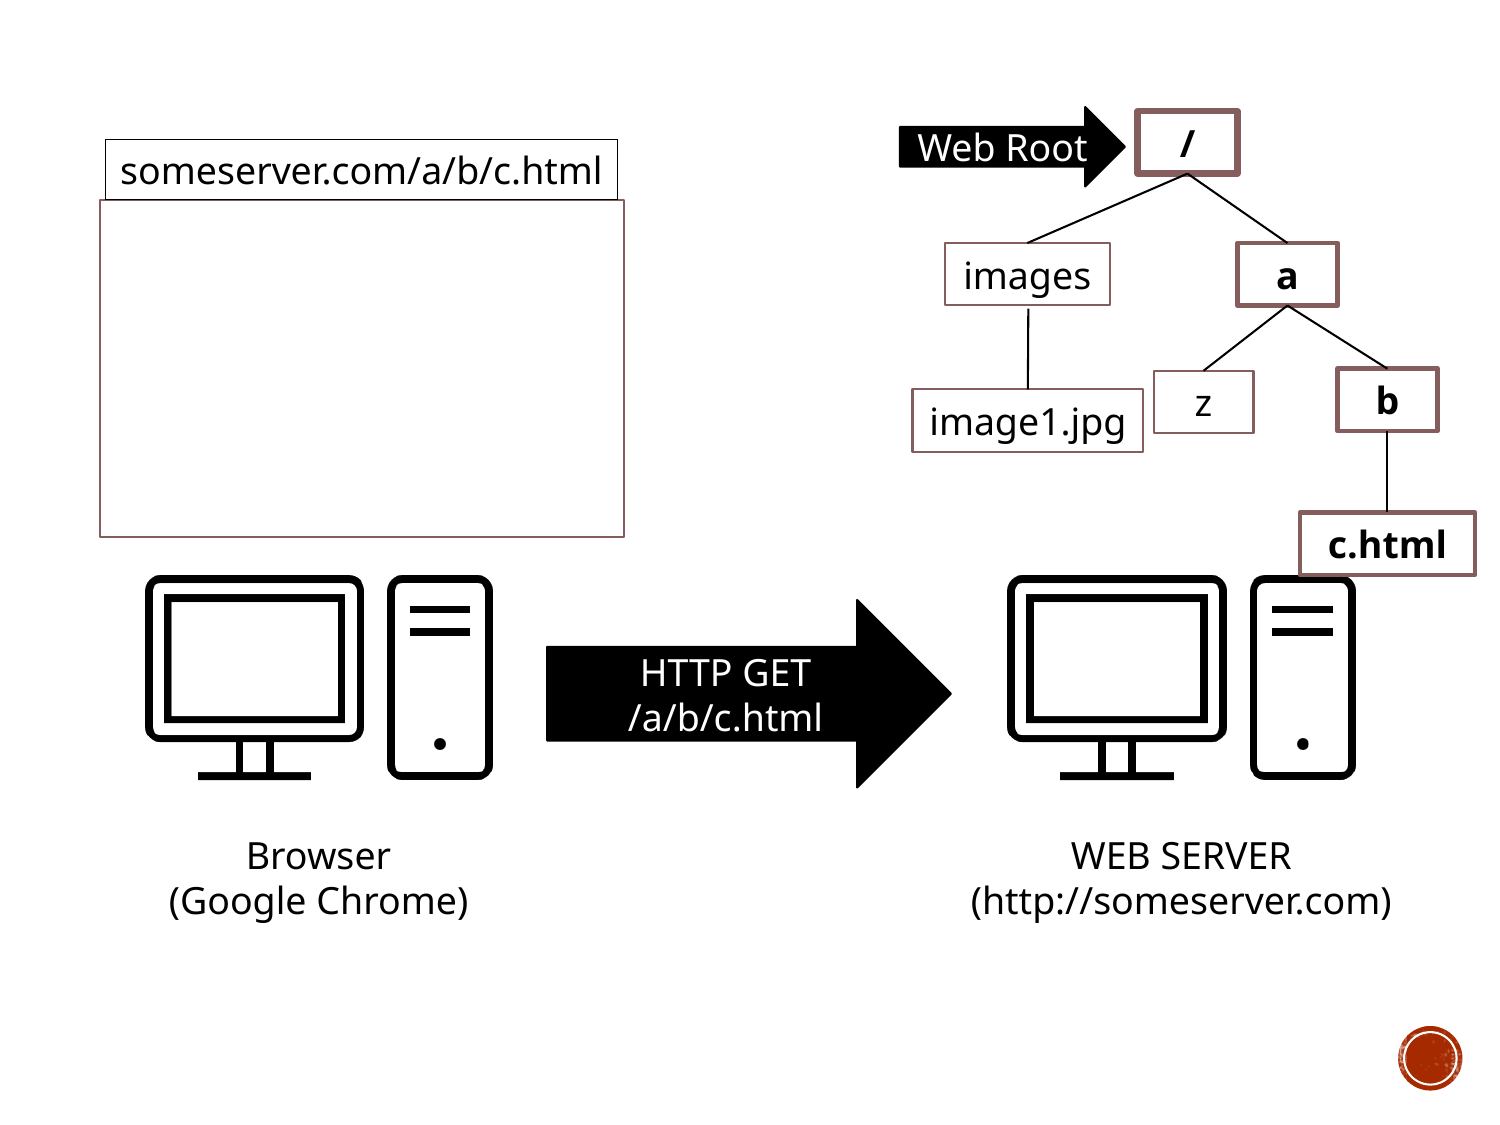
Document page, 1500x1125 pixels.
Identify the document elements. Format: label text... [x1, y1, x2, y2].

text_box [99, 199, 625, 538]
text_box z [1153, 370, 1255, 434]
text_box b [1336, 368, 1438, 432]
text_box images [944, 242, 1111, 306]
text_box c.html [1363, 511, 1476, 576]
text_box Browser (Google Chrome) [153, 863, 484, 930]
text_box / [1136, 110, 1238, 174]
picture [137, 503, 500, 863]
text_box WEB SERVER (http://someserver.com) [955, 824, 1407, 930]
picture [999, 499, 1363, 860]
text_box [1207, 308, 1286, 369]
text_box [1030, 176, 1186, 241]
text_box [1290, 309, 1386, 367]
text_box Web Root [898, 106, 1126, 174]
text_box image1.jpg [911, 388, 1144, 453]
text_box a [1236, 242, 1338, 306]
text_box HTTP GET /a/b/c.html [546, 599, 952, 789]
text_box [1190, 177, 1285, 241]
text_box someserver.com/a/b/c.html [105, 139, 618, 200]
